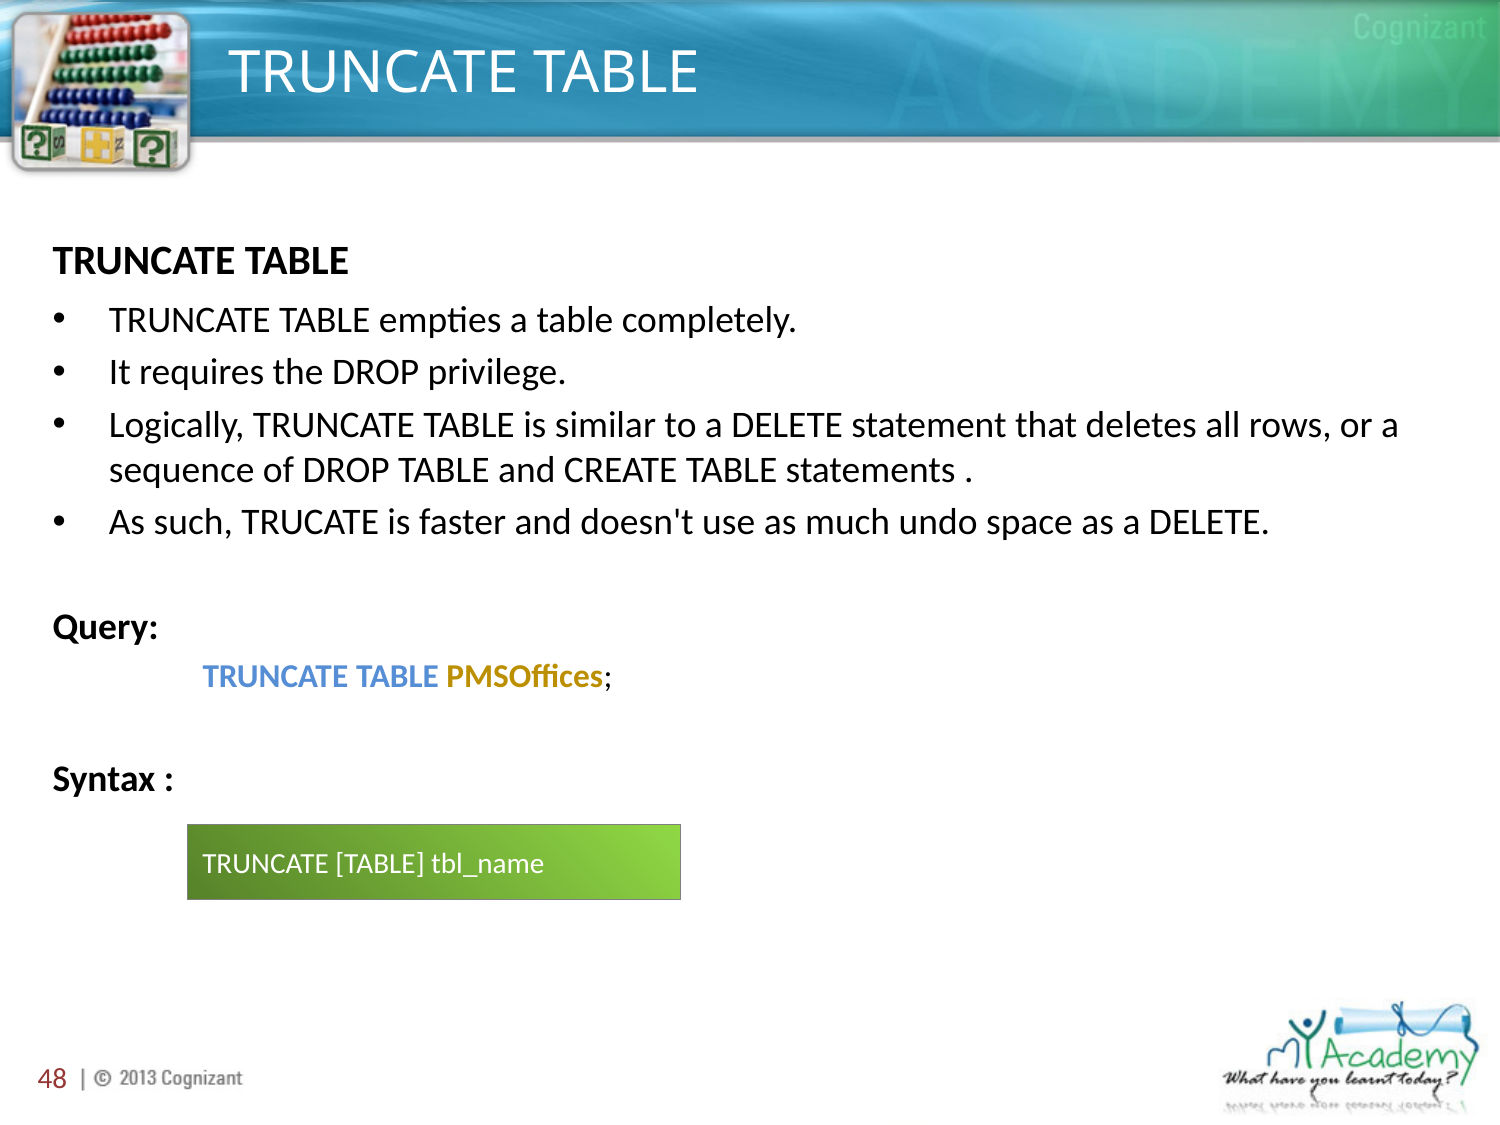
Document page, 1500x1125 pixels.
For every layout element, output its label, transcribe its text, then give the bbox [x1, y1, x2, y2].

list TRUNCATE TABLE TRUNCATE TABLE empties a table completely. It requires the DROP privilege. Logically, TRUNCATE TABLE is similar to a DELETE statement that deletes all rows, or a sequence of DROP TABLE and CREATE TABLE statements . As such, TRUCATE is faster and doesn't use as much undo space as a DELETE. Query: TRUNCATE TABLE PMSOffices; Syntax : [37, 224, 1463, 1037]
text_box TRUNCATE [TABLE] tbl_name [185, 822, 683, 902]
slide_number 48 [22, 1052, 98, 1098]
picture [0, 0, 1500, 1125]
title TRUNCATE TABLE [213, 0, 1500, 163]
